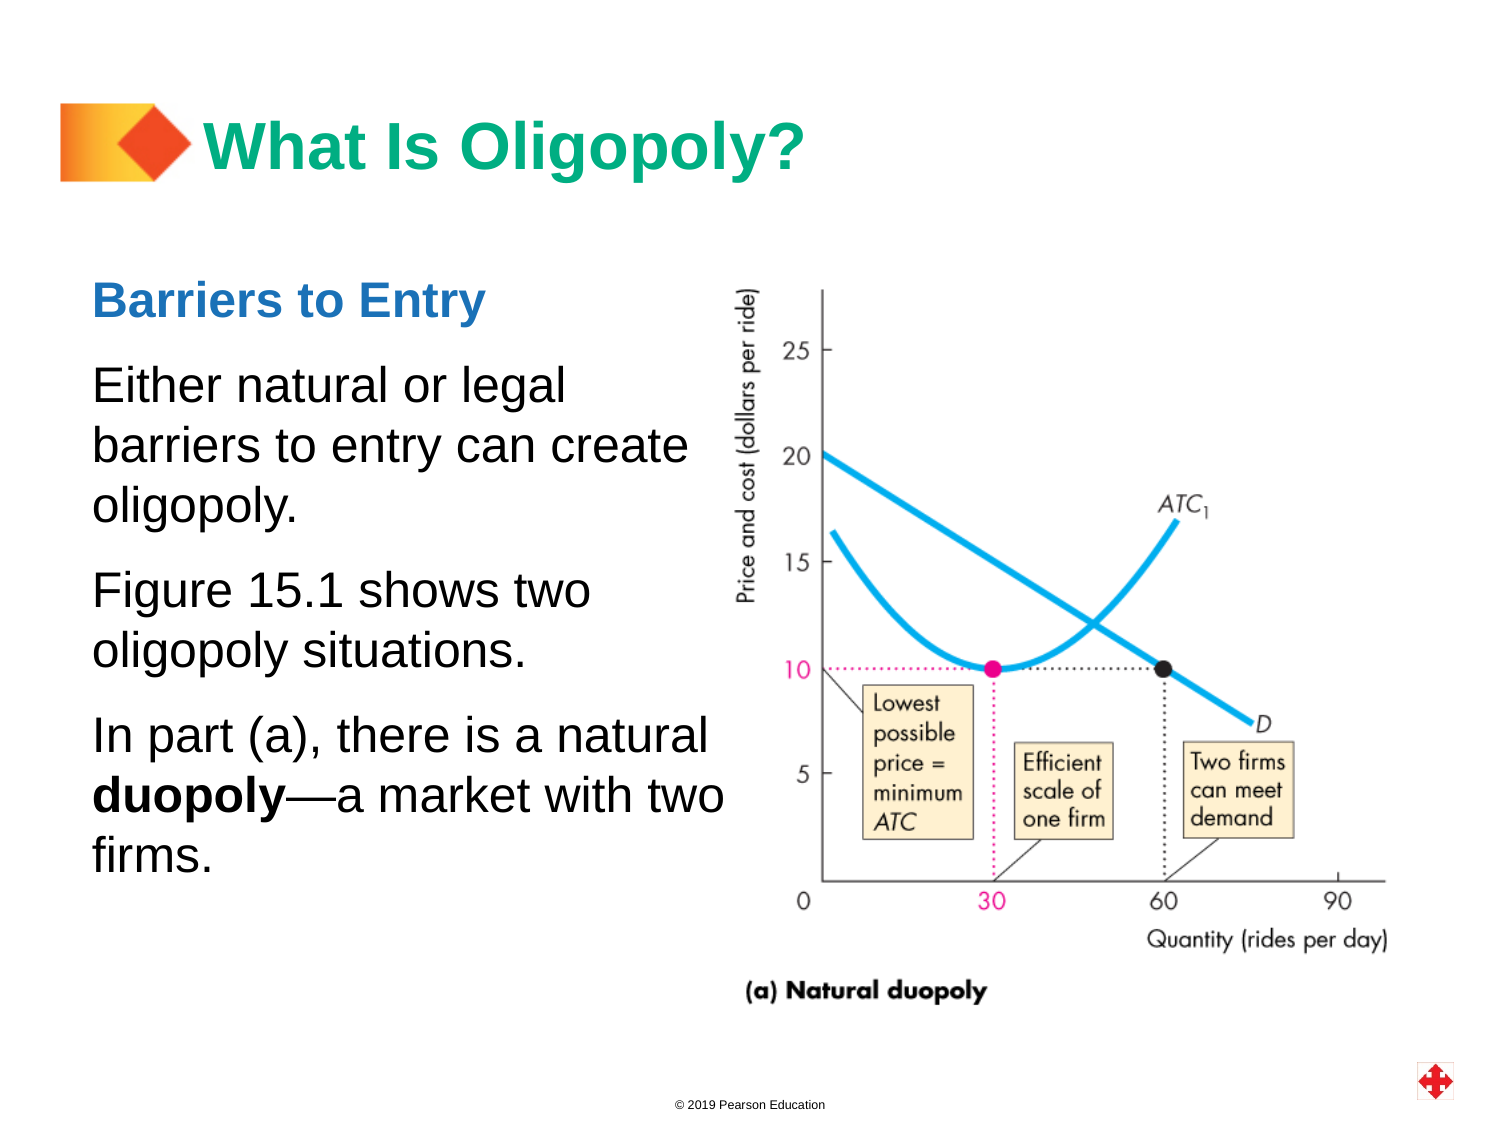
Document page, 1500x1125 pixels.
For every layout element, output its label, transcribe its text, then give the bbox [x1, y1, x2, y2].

picture [59, 102, 188, 184]
list Barriers to Entry Either natural or legal barriers to entry can create oligopoly. Figure 15.1 shows two oligopoly situations. In part (a), there is a natural duopoly—a market with two firms. [59, 259, 750, 1003]
picture [708, 271, 1408, 1025]
title What Is Oligopoly? [188, 50, 1364, 236]
picture [1417, 1062, 1455, 1100]
